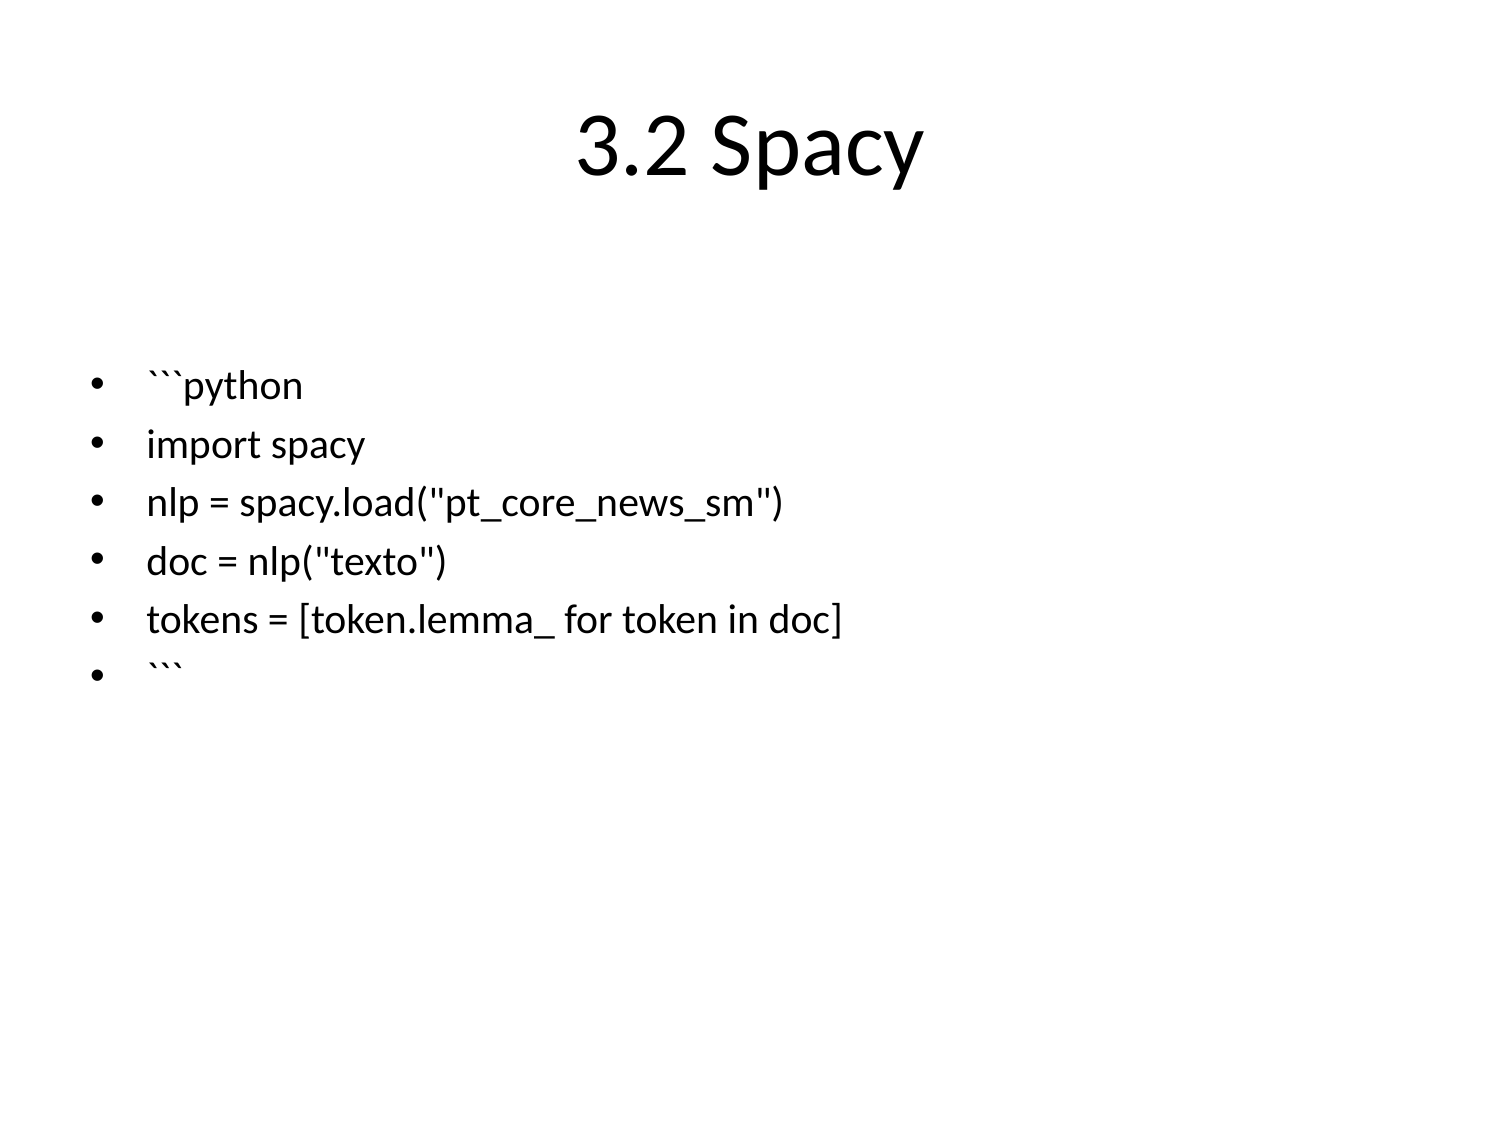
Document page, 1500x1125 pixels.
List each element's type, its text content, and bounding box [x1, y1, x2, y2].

title 3.2 Spacy [75, 45, 1425, 233]
list ```python import spacy nlp = spacy.load("pt_core_news_sm") doc = nlp("texto") tokens = [token.lemma_ for token in doc] ``` [75, 262, 1425, 1005]
